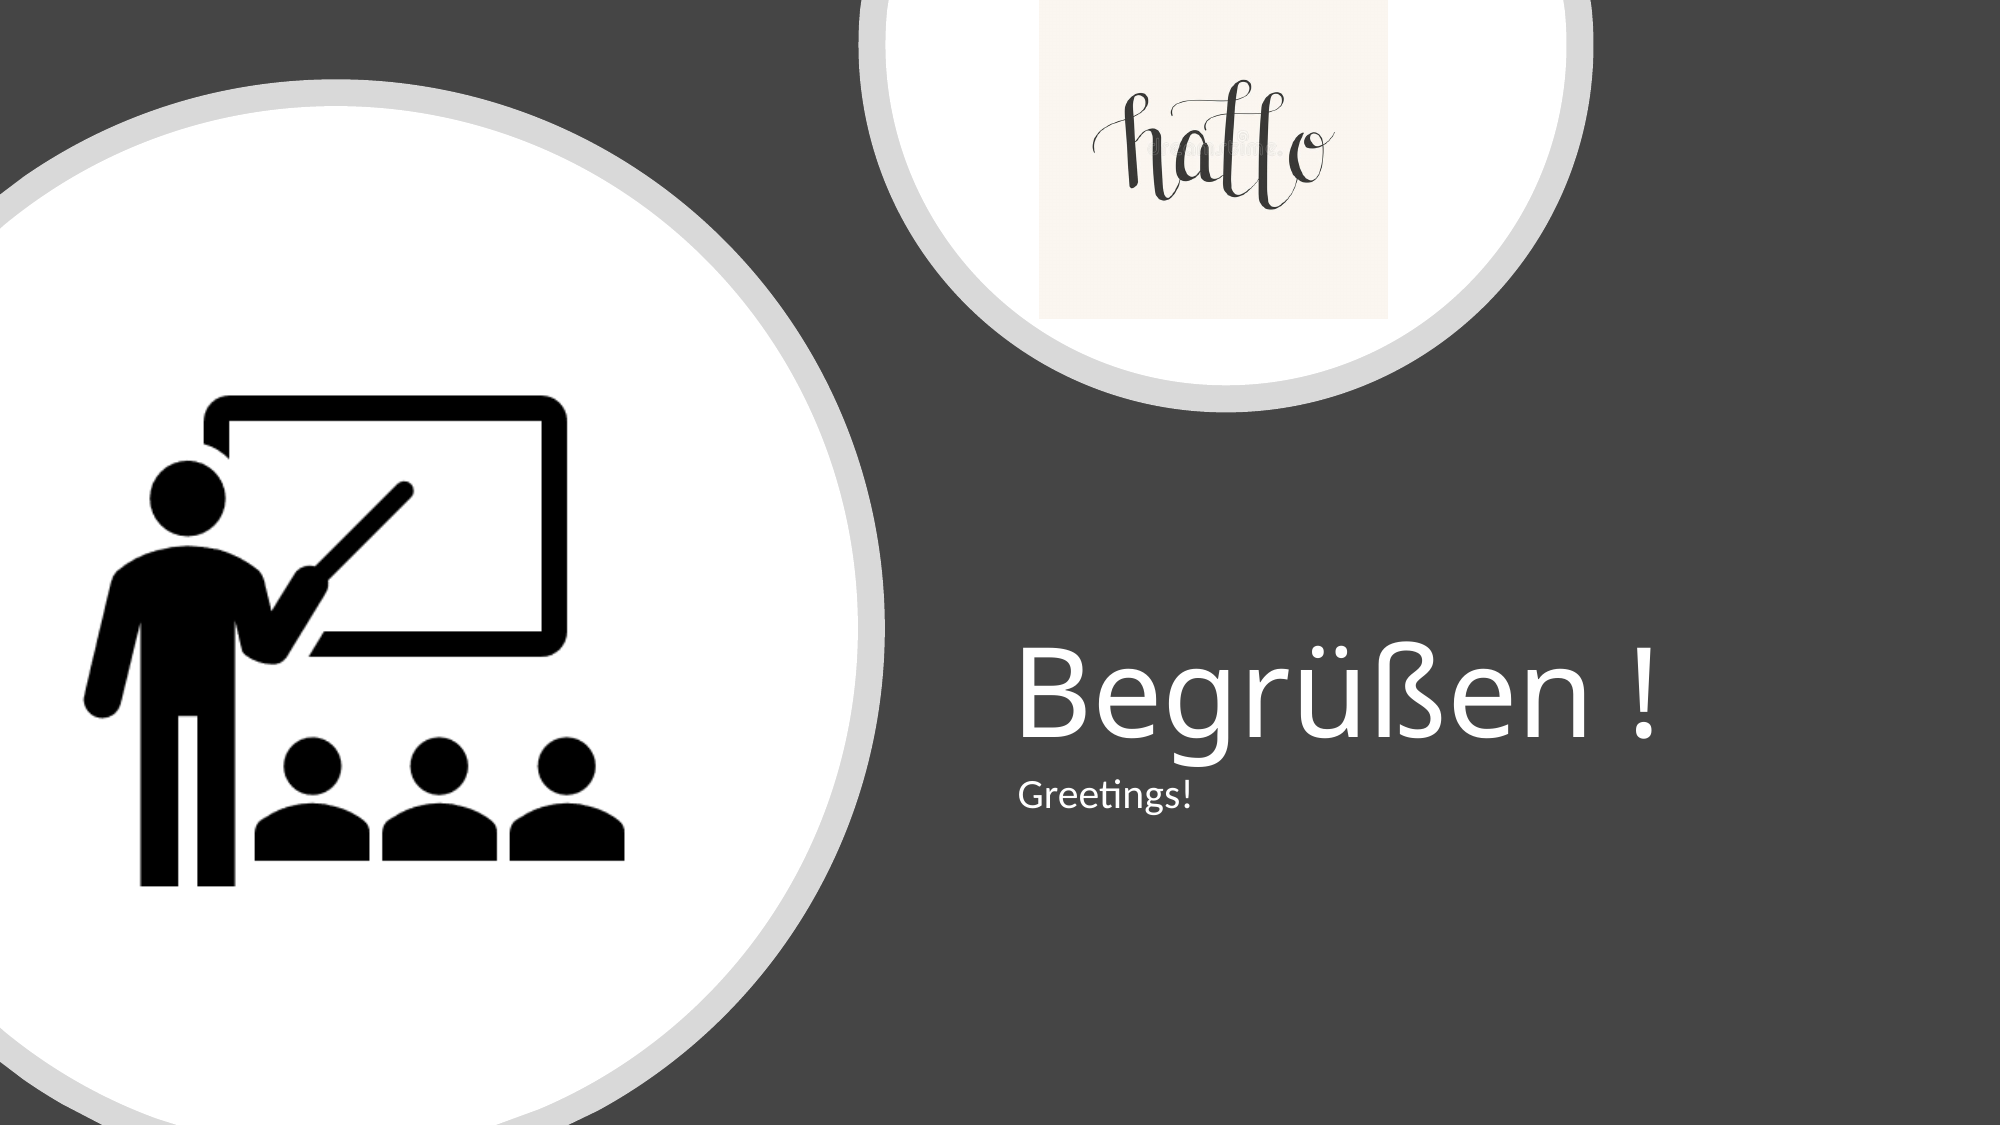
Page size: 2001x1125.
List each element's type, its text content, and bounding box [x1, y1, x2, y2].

text_box [0, 105, 859, 1125]
text_box [0, 78, 886, 1125]
picture [51, 332, 663, 944]
text_box [857, 0, 1595, 414]
title Begrüßen ! [996, 622, 1869, 938]
text_box [884, 0, 1568, 387]
picture [1039, 0, 1388, 319]
subtitle Greetings! [1002, 753, 1876, 825]
